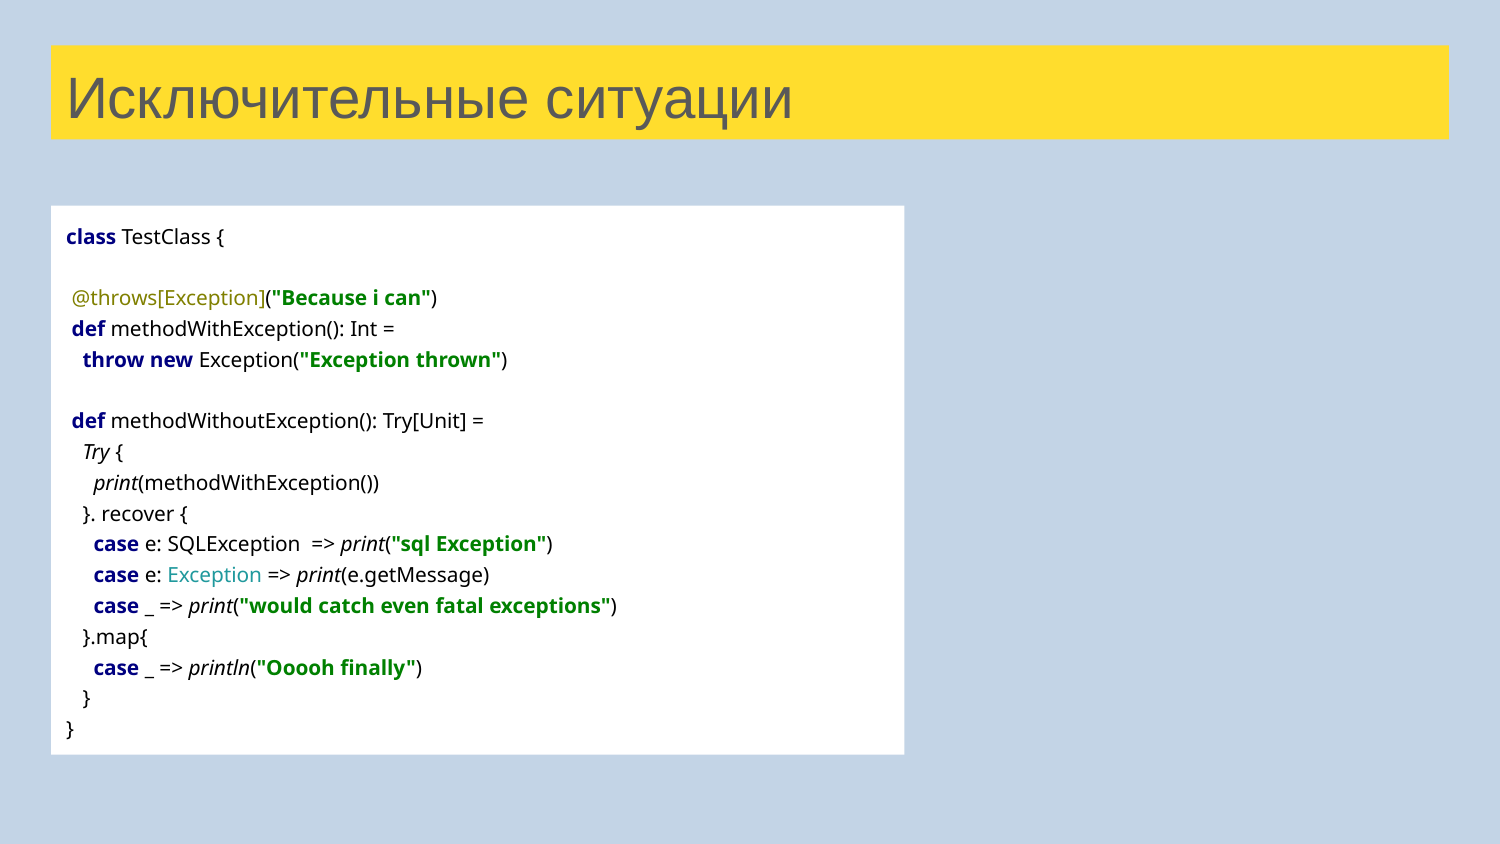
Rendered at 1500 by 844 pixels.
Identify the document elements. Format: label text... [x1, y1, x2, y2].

text_box class TestClass { @throws[Exception]("Because i can") def methodWithException(): Int = throw new Exception("Exception thrown") def methodWithoutException(): Try[Unit] = Try { print(methodWithException()) }. recover { case e: SQLException => print("sql Exception") case e: Exception => print(e.getMessage) case _ => print("would catch even fatal exceptions") }.map{ case _ => println("Ooooh finally") } } [51, 205, 905, 755]
title Исключительные ситуации [51, 45, 1449, 140]
